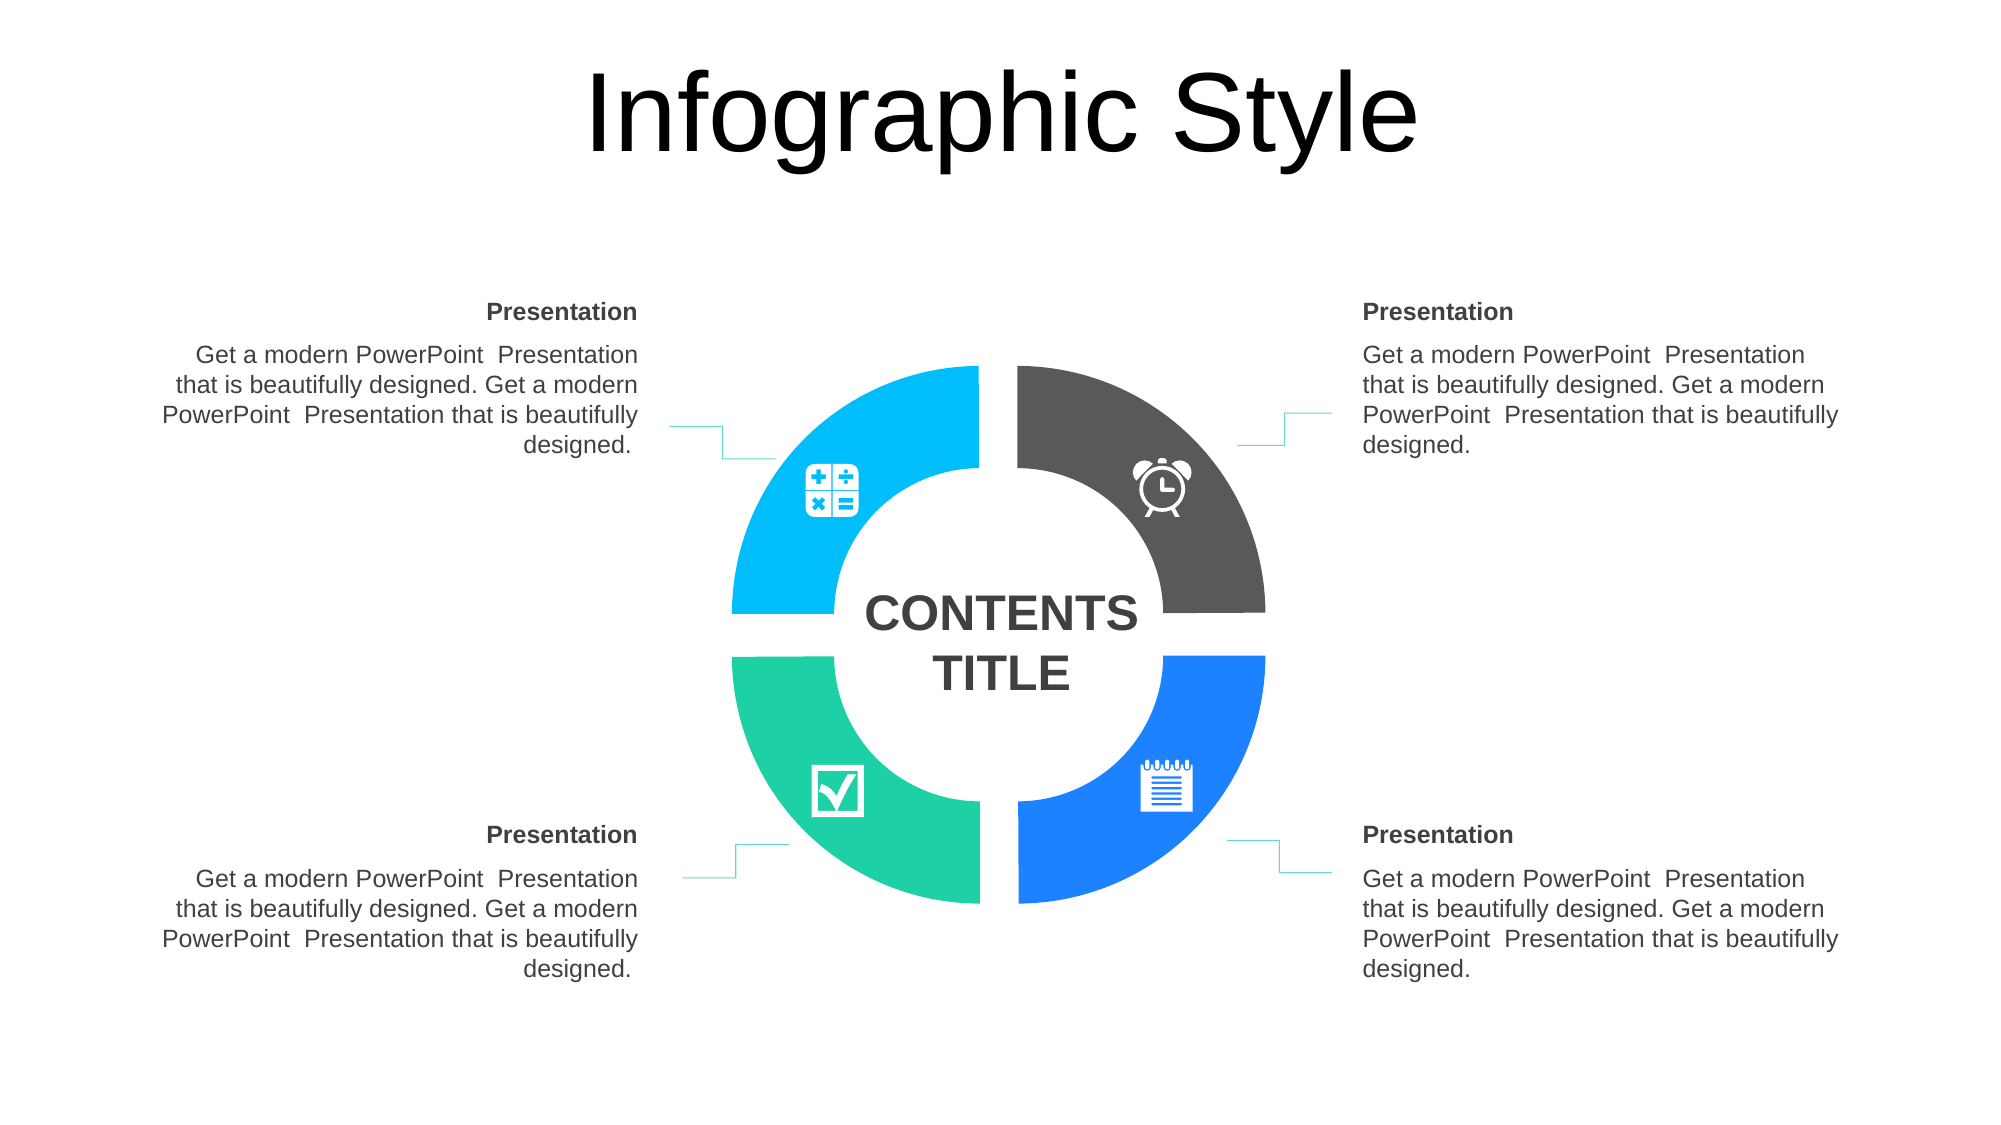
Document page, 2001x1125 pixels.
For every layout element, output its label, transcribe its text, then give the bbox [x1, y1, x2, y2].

text_box [1017, 654, 1267, 905]
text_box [1227, 840, 1332, 873]
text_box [157, 811, 640, 992]
text_box [804, 462, 860, 518]
text_box [730, 655, 981, 905]
text_box [730, 364, 981, 615]
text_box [669, 426, 776, 459]
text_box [1362, 811, 1844, 992]
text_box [682, 844, 789, 878]
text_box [157, 287, 640, 468]
text_box [1131, 457, 1193, 518]
list Infographic Style [53, 46, 1952, 184]
text_box [1016, 364, 1267, 615]
text_box [1139, 758, 1194, 813]
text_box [1362, 287, 1844, 468]
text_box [1237, 413, 1332, 446]
text_box CONTENTS TITLE [848, 572, 1156, 708]
text_box [811, 764, 865, 818]
